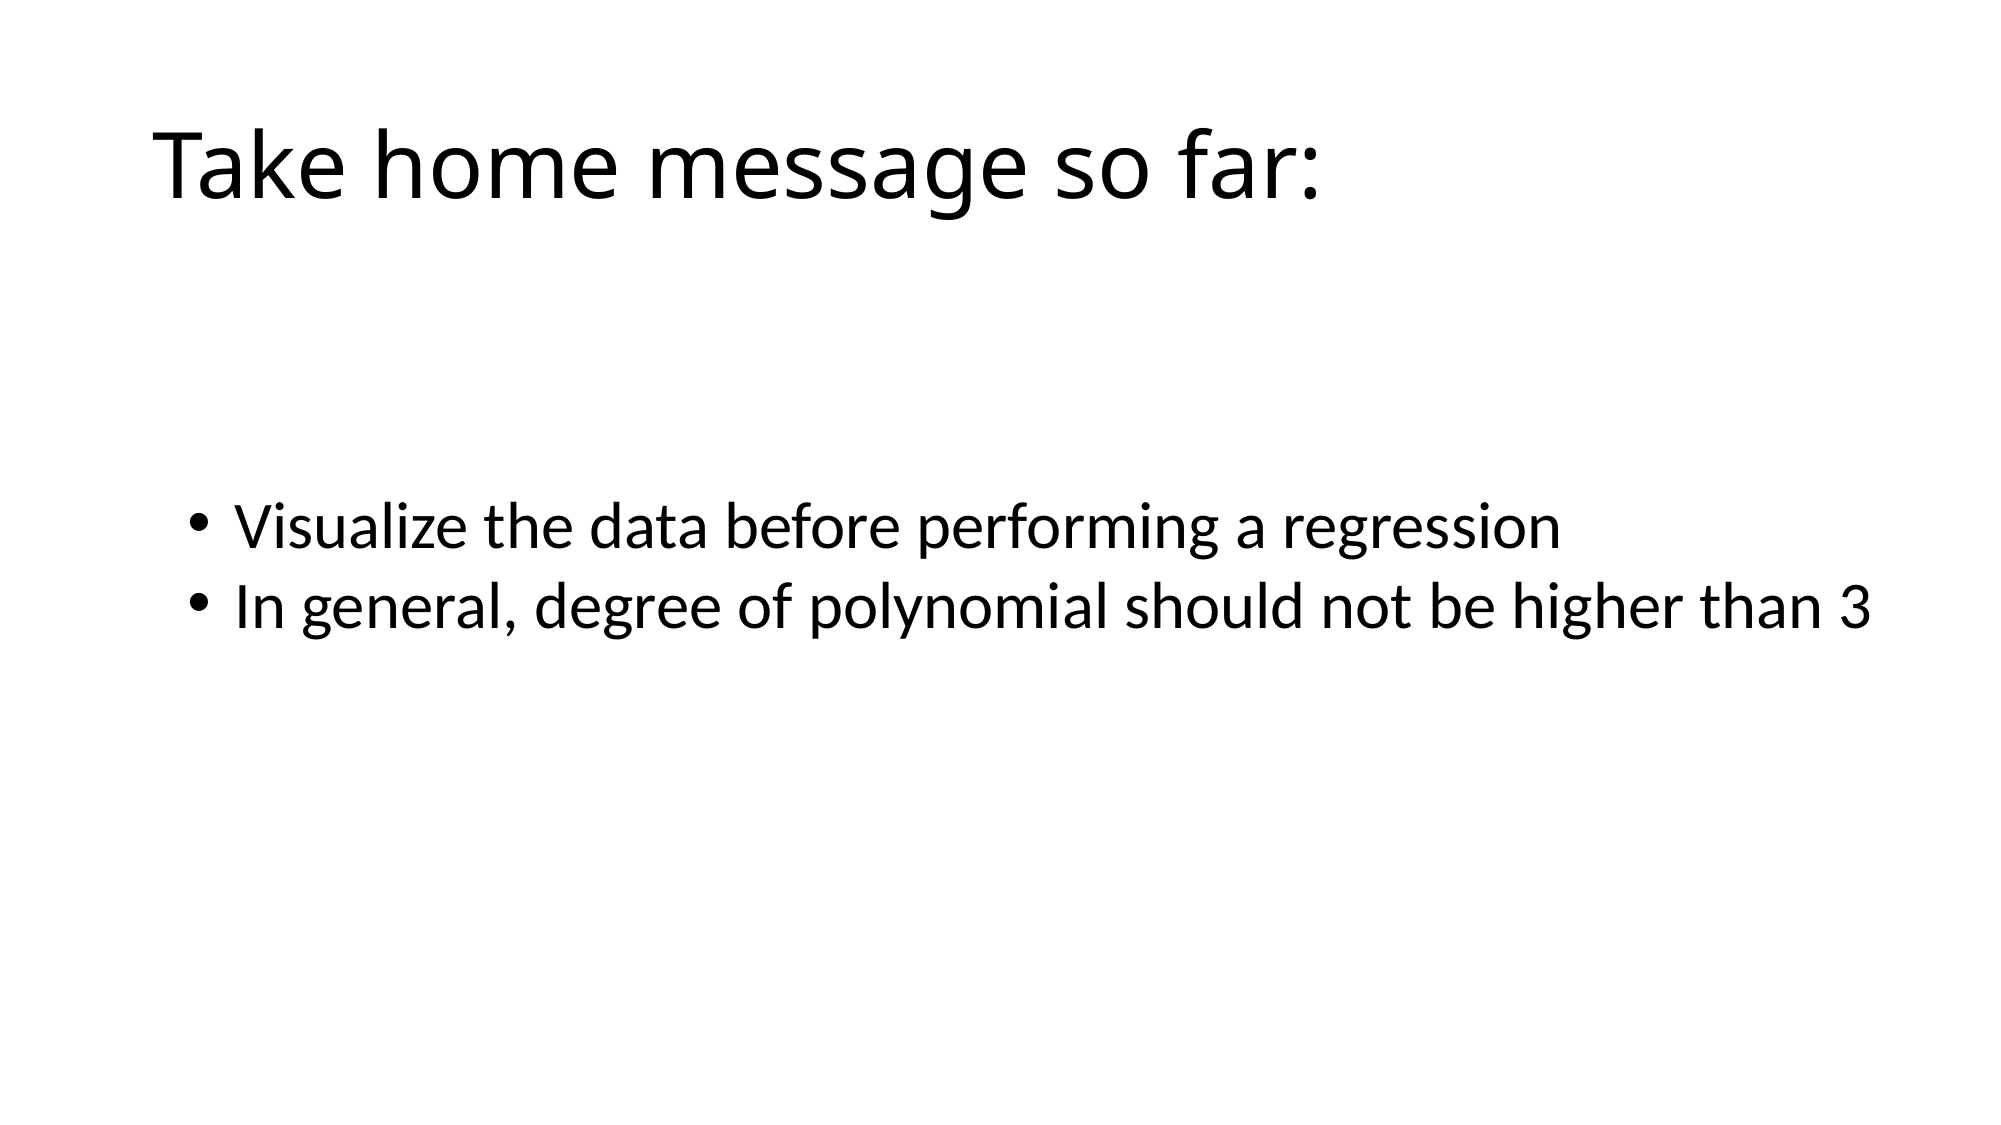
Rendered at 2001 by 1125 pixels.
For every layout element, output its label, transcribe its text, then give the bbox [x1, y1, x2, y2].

title Take home message so far: [137, 59, 1863, 278]
text_box Visualize the data before performing a regression In general, degree of polynomial should not be higher than 3 [172, 474, 1889, 649]
